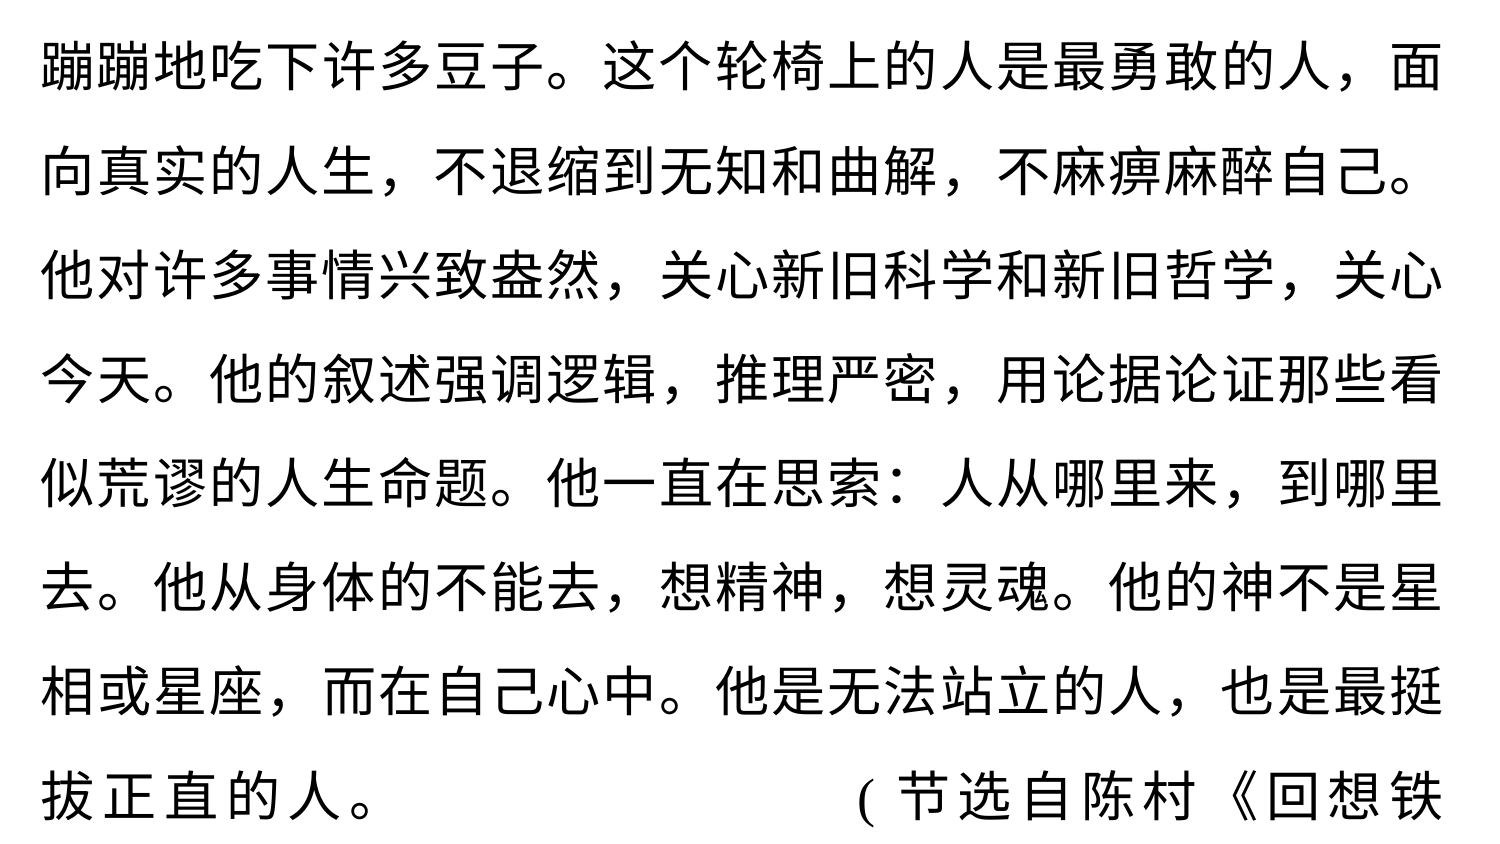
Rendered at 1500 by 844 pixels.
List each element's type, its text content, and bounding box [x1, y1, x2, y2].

text_box 蹦蹦地吃下许多豆子。这个轮椅上的人是最勇敢的人，面向真实的人生，不退缩到无知和曲解，不麻痹麻醉自己。他对许多事情兴致盎然，关心新旧科学和新旧哲学，关心今天。他的叙述强调逻辑，推理严密，用论据论证那些看似荒谬的人生命题。他一直在思索：人从哪里来，到哪里去。他从身体的不能去，想精神，想灵魂。他的神不是星相或星座，而在自己心中。他是无法站立的人，也是最挺拔正直的人。 (节选自陈村《回想铁生》) [25, 0, 1459, 844]
